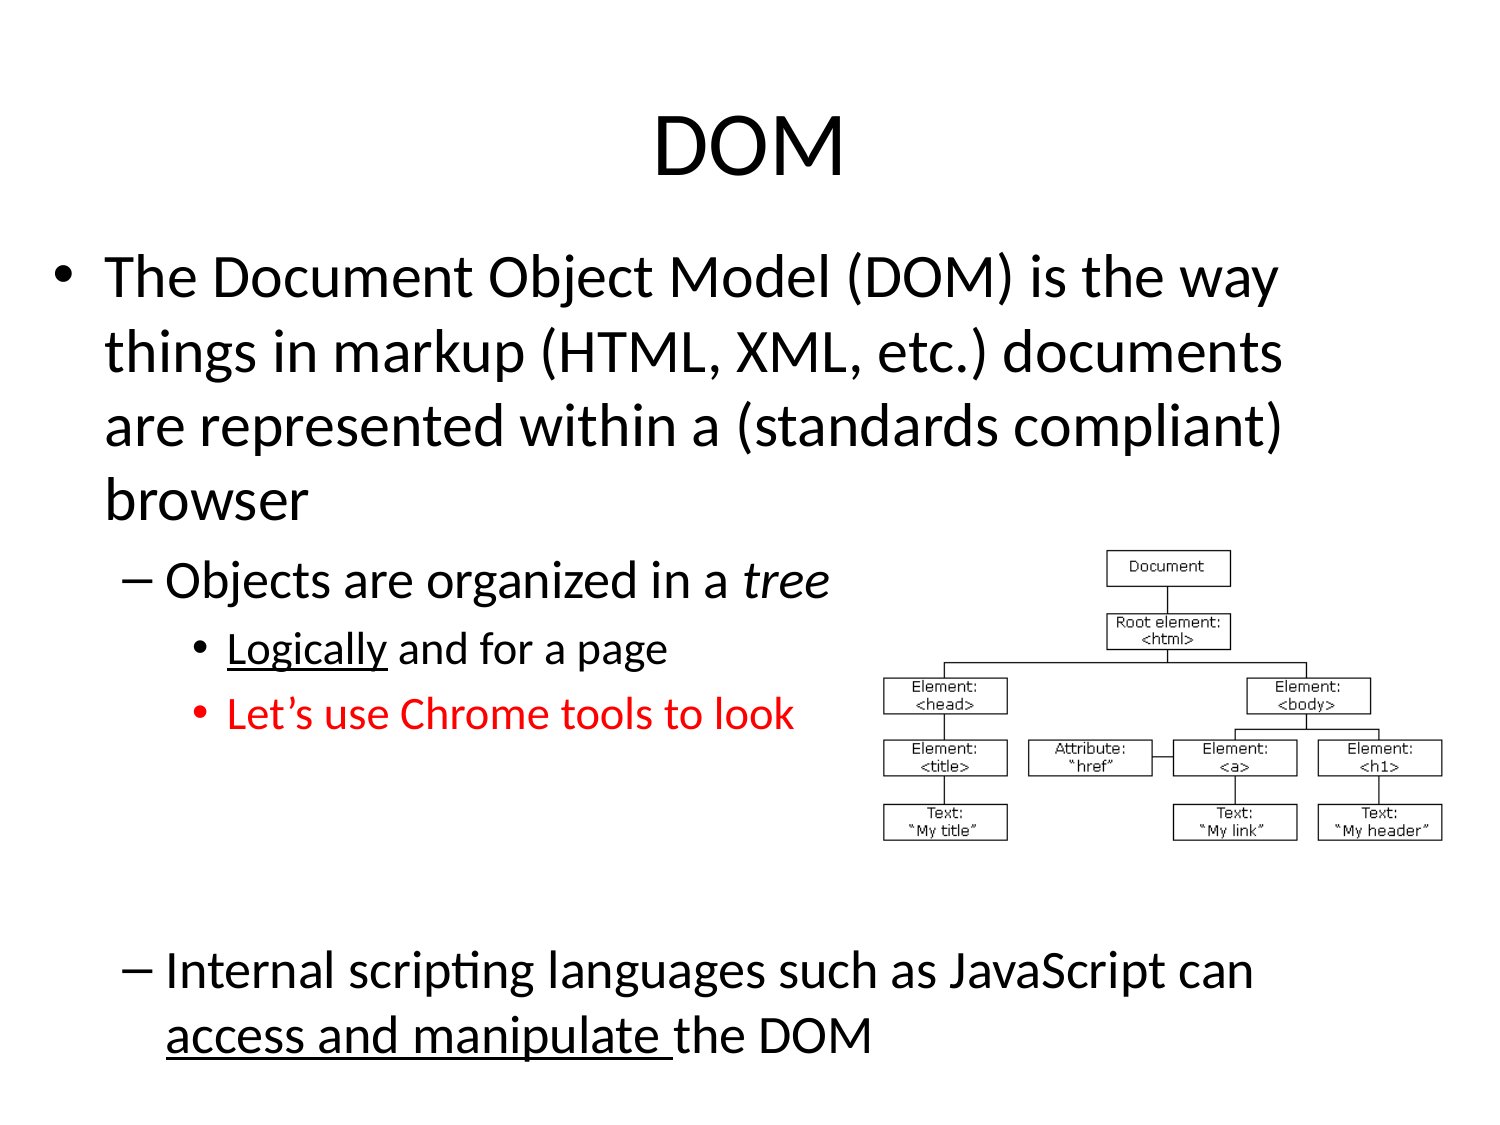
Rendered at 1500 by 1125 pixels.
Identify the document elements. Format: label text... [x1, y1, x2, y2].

title DOM [75, 45, 1425, 233]
picture [874, 537, 1452, 854]
list The Document Object Model (DOM) is the way things in markup (HTML, XML, etc.) documents are represented within a (standards compliant) browser Objects are organized in a tree Logically and for a page Let’s use Chrome tools to look Internal scripting languages such as JavaScript can access and manipulate the DOM [37, 228, 1388, 1078]
